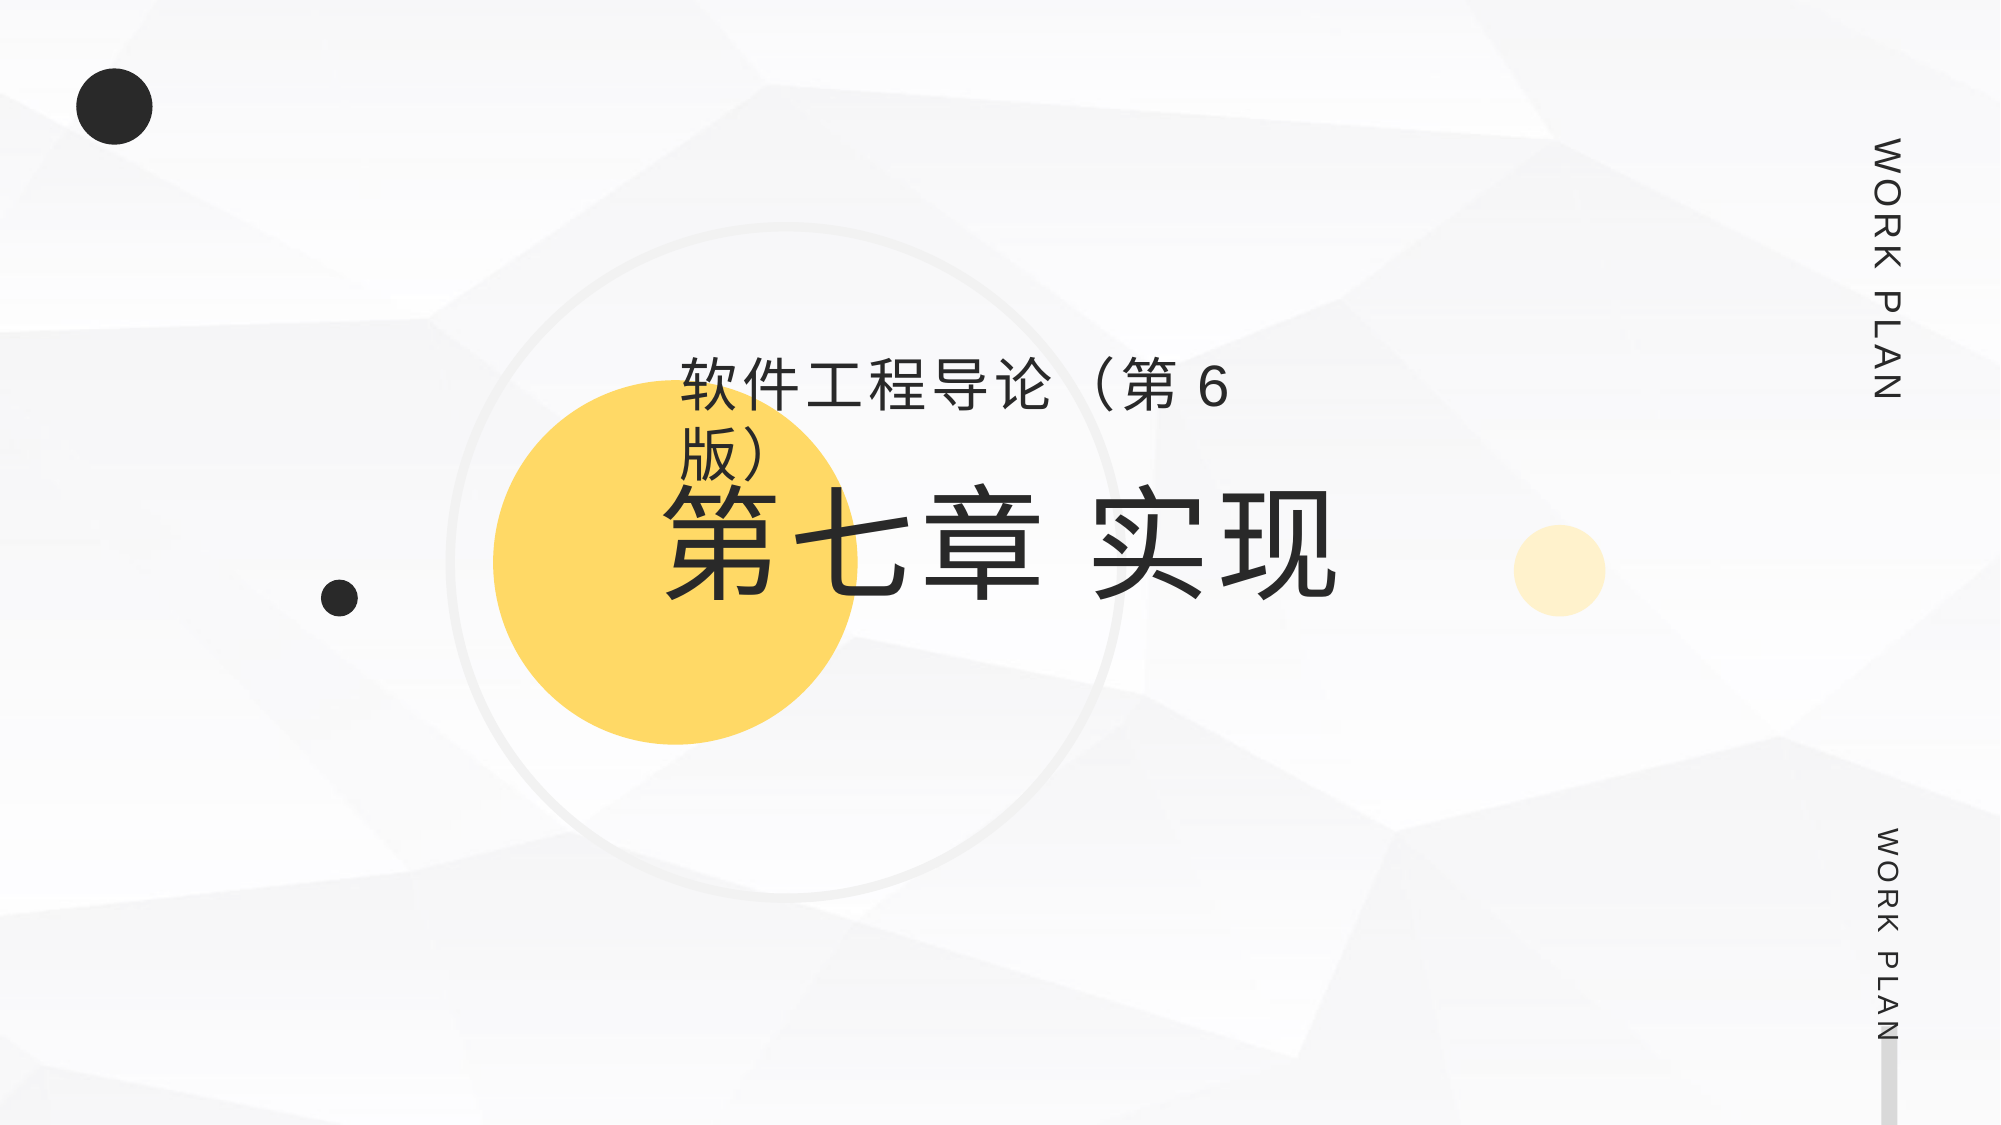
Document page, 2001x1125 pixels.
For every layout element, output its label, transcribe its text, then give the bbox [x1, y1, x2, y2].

text_box 软件工程导论（第6版） [668, 342, 1332, 494]
text_box 第七章 实现 [494, 459, 1506, 621]
text_box [319, 578, 359, 618]
text_box [1512, 523, 1607, 618]
text_box WORK PLAN [1860, 822, 1919, 1125]
text_box [449, 225, 1118, 900]
text_box WORK PLAN [1855, 132, 1924, 435]
text_box [75, 67, 154, 146]
